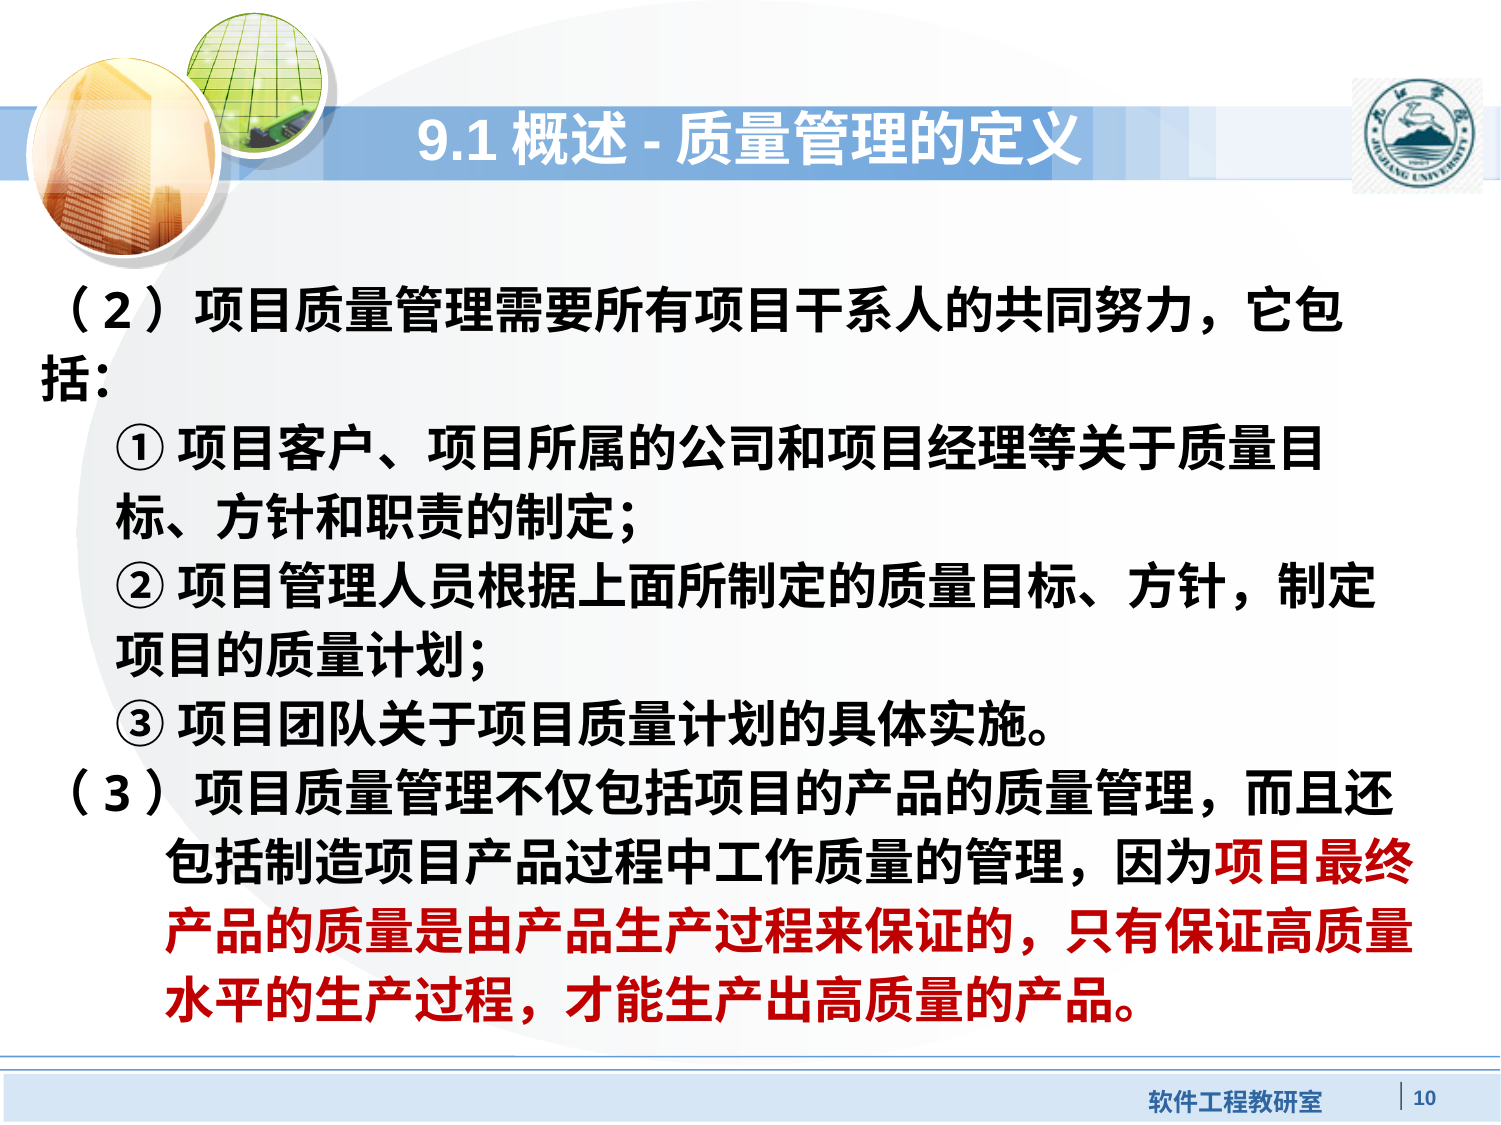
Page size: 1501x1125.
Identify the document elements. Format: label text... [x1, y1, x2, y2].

title 9.1概述-质量管理的定义 [0, 78, 1501, 205]
picture [32, 205, 214, 255]
list （2）项目质量管理需要所有项目干系人的共同努力，它包括： ①项目客户、项目所属的公司和项目经理等关于质量目标、方针和职责的制定； ②项目管理人员根据上面所制定的质量目标、方针，制定项目的质量计划； ③项目团队关于项目质量计划的具体实施。 （3）项目质量管理不仅包括项目的产品的质量管理，而且还包括制造项目产品过程中工作质量的管理，因为项目最终产品的质量是由产品生产过程来保证的，只有保证高质量水平的生产过程，才能生产出高质量的产品。 [25, 262, 1442, 893]
picture [32, 14, 321, 78]
